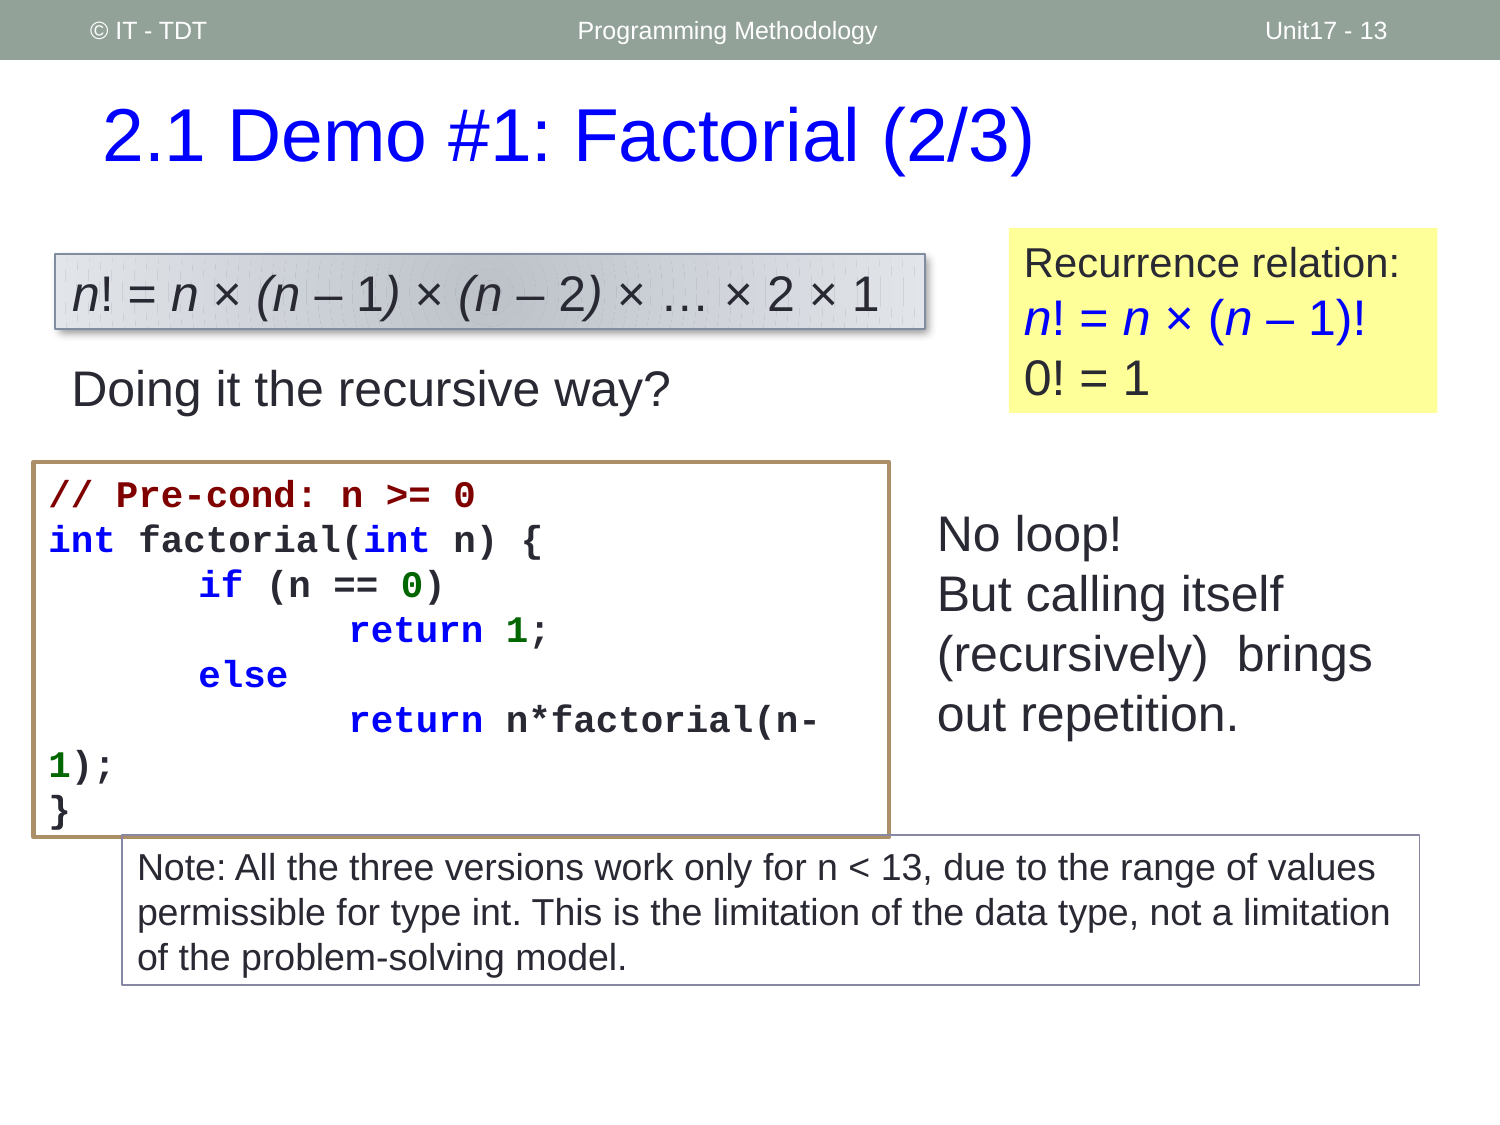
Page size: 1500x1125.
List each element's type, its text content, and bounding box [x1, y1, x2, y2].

text_box No loop! But calling itself (recursively) brings out repetition. [921, 494, 1420, 750]
text_box // Pre-cond: n >= 0 int factorial(int n) { if (n == 0) return 1; else return n*factorial(n-1); } [33, 462, 890, 838]
text_box Doing it the recursive way? [56, 349, 697, 425]
text_box Note: All the three versions work only for n < 13, due to the range of values permissible for type int. This is the limitation of the data type, not a limitation of the problem-solving model. [122, 835, 1420, 986]
title 2.1 Demo #1: Factorial (2/3) [87, 62, 1463, 200]
slide_number Unit17 - ‹#› [1250, 3, 1425, 57]
slide_number © IT - TDT [75, 3, 550, 57]
footer Programming Methodology [562, 3, 1238, 57]
text_box Recurrence relation: n! = n × (n – 1)! 0! = 1 [1008, 227, 1438, 413]
text_box n! = n × (n – 1) × (n – 2) × … × 2 × 1 [55, 254, 925, 330]
